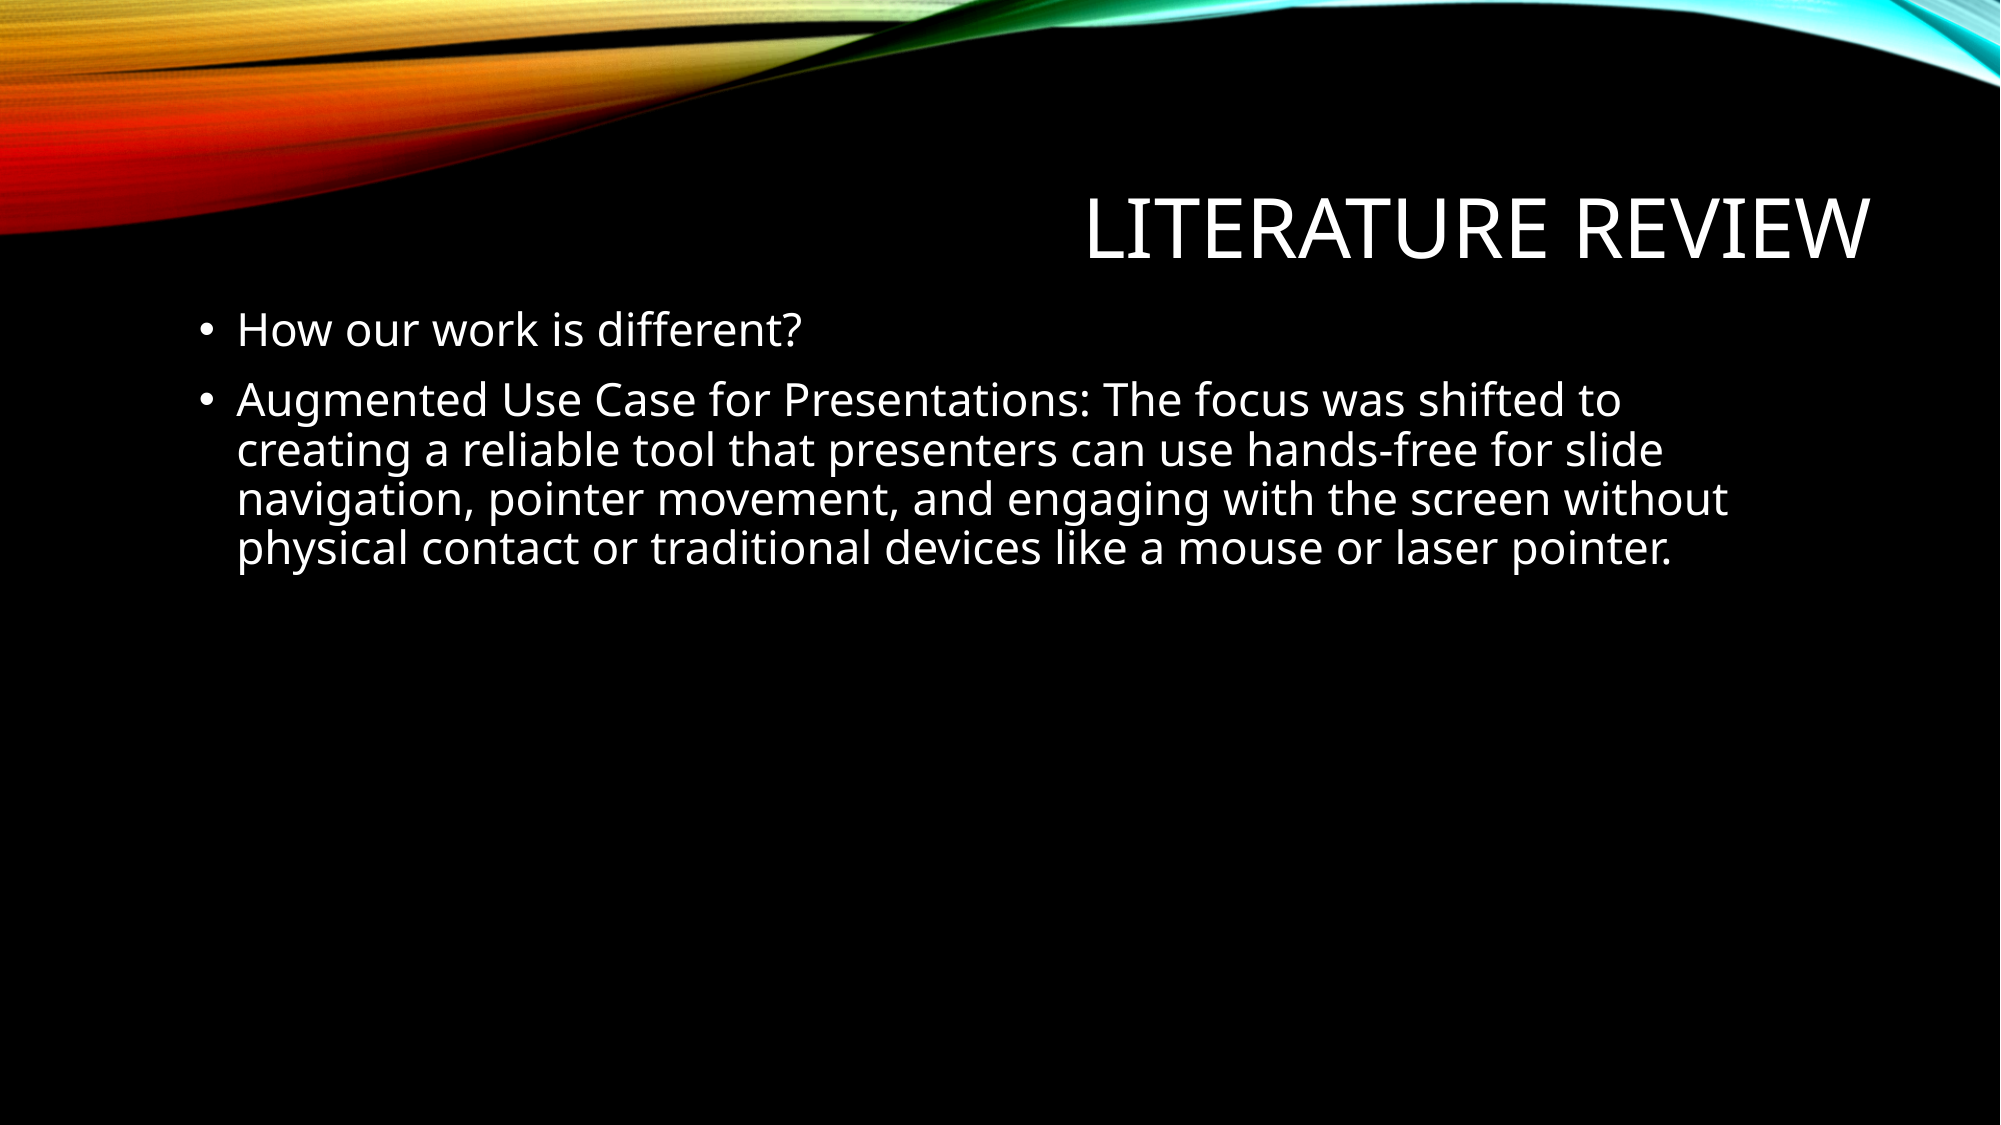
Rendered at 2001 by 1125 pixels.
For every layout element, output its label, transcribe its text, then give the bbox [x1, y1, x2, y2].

picture [0, 0, 2000, 237]
title Literature review [474, 125, 1888, 338]
list How our work is different? Augmented Use Case for Presentations: The focus was shifted to creating a reliable tool that presenters can use hands-free for slide navigation, pointer movement, and engaging with the screen without physical contact or traditional devices like a mouse or laser pointer. [183, 299, 1789, 1014]
